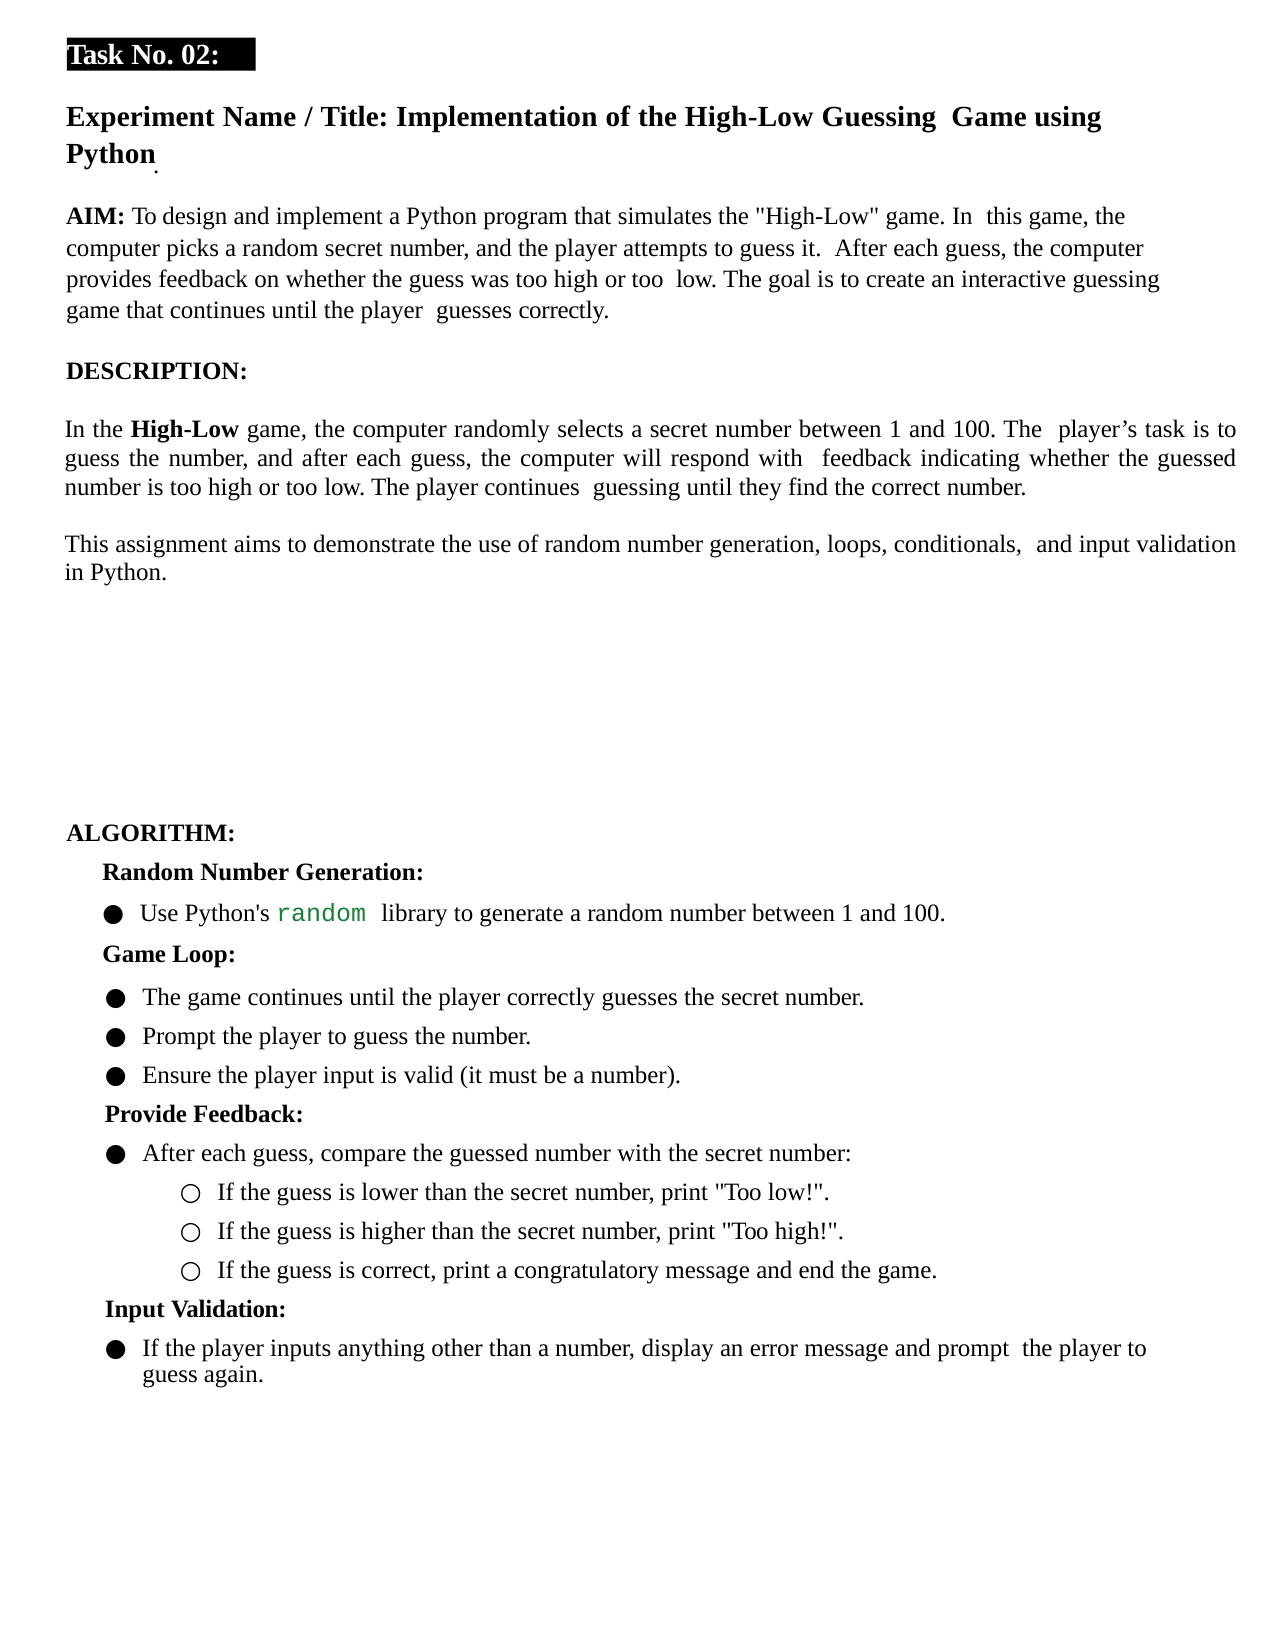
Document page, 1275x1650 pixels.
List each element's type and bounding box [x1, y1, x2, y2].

text_box [62, 37, 1238, 1391]
